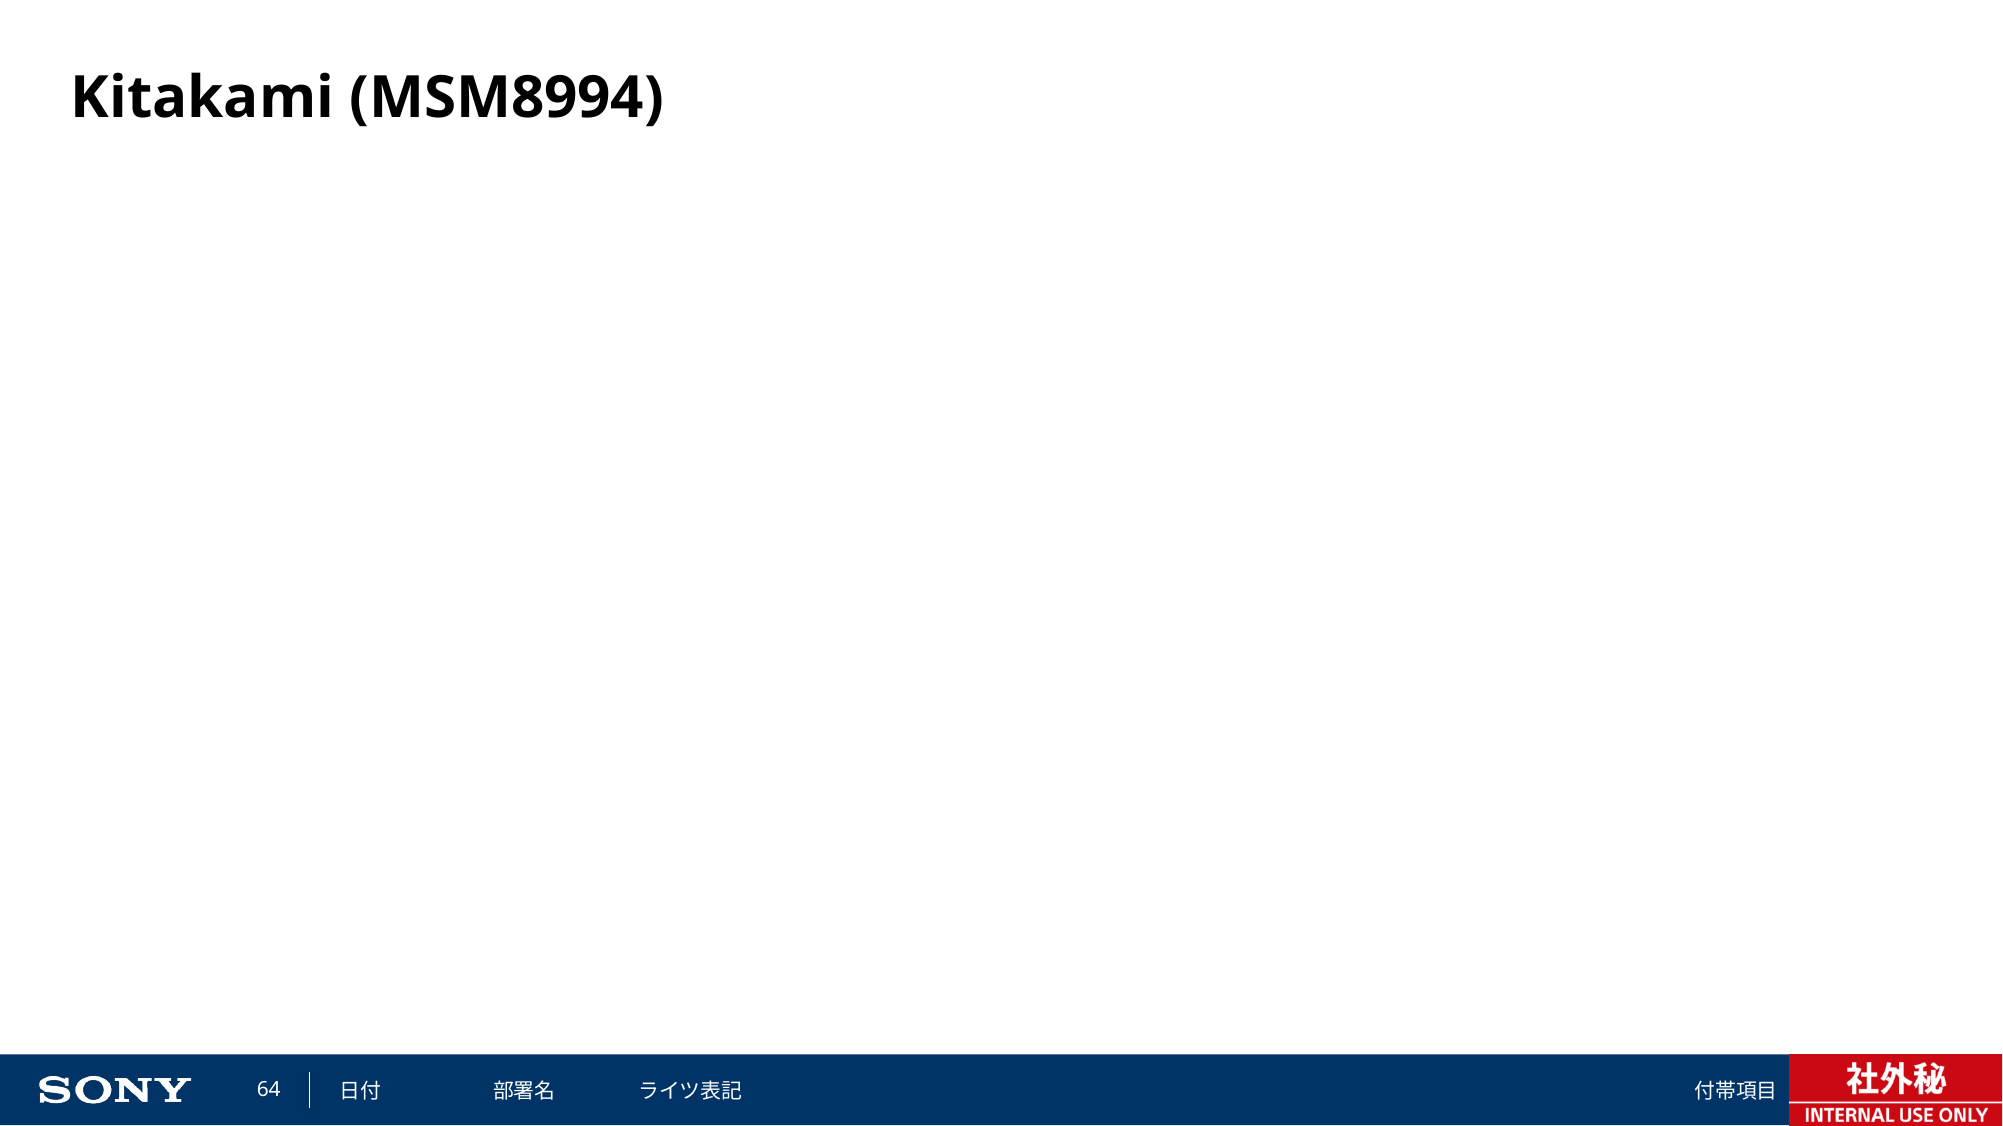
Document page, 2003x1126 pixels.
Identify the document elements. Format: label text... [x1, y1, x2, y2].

picture [29, 1069, 202, 1113]
picture [1789, 1054, 2003, 1126]
title Kitakami (MSM8994) [70, 59, 1931, 148]
